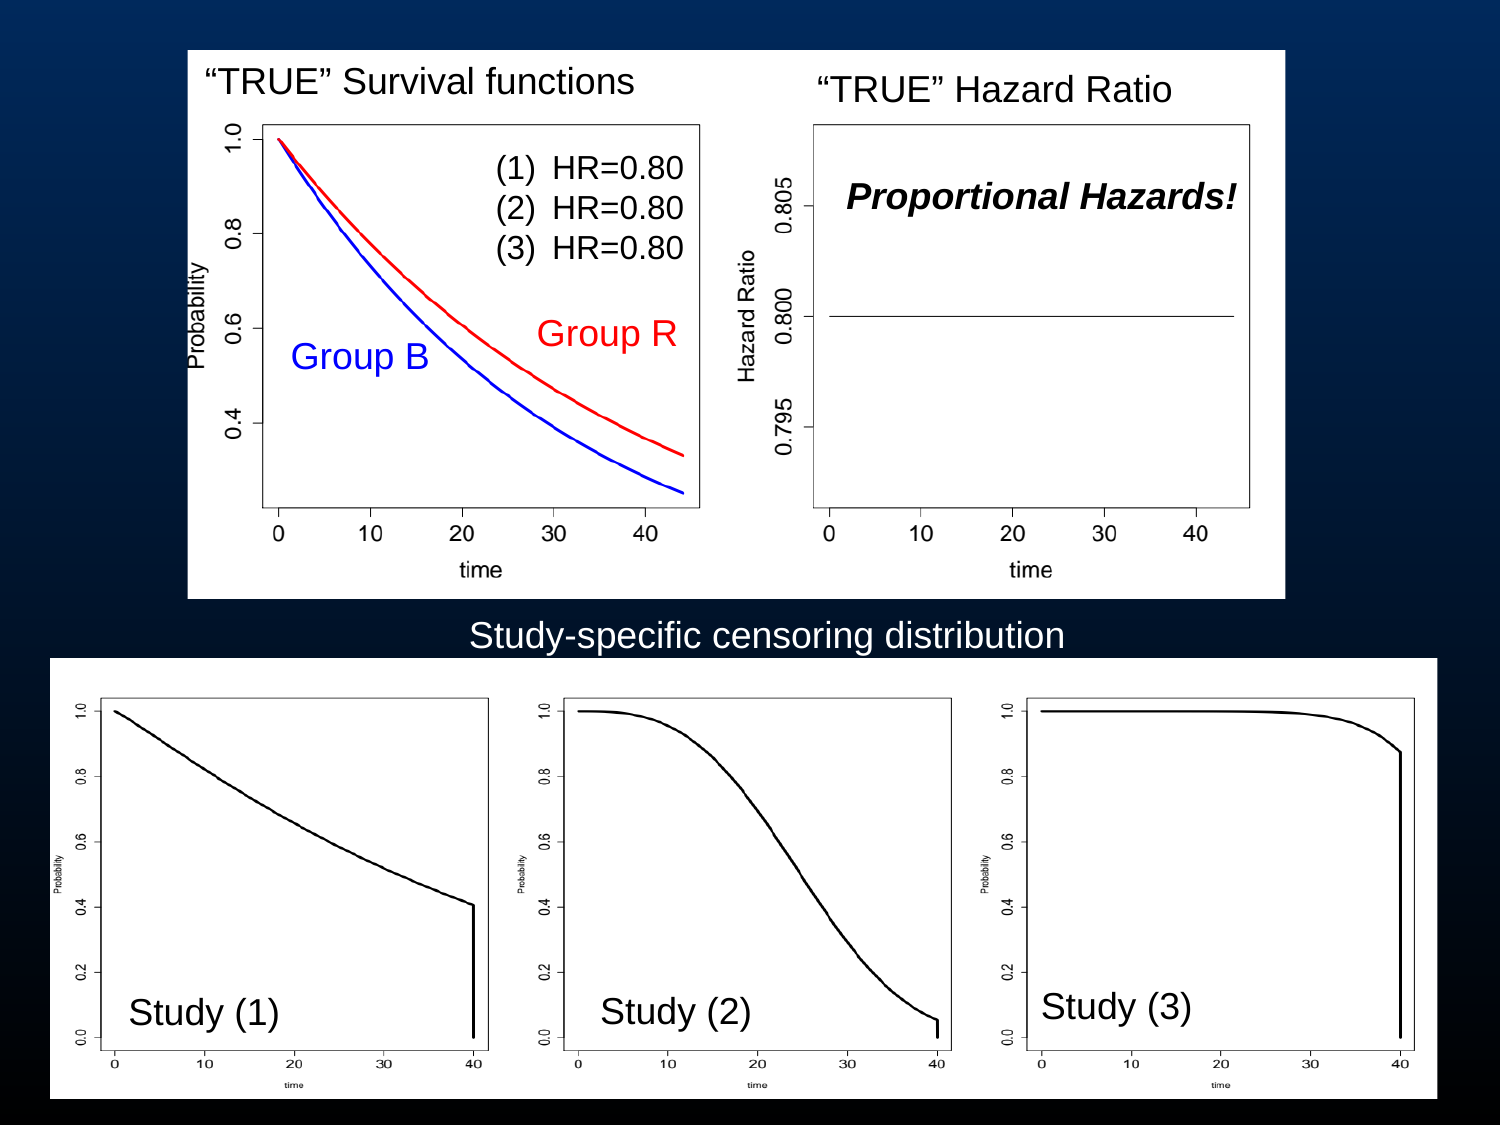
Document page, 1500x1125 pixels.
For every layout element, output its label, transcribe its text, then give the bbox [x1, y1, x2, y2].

text_box Study-specific censoring distribution [453, 608, 1081, 656]
picture [49, 657, 1438, 1099]
picture [187, 49, 1286, 600]
